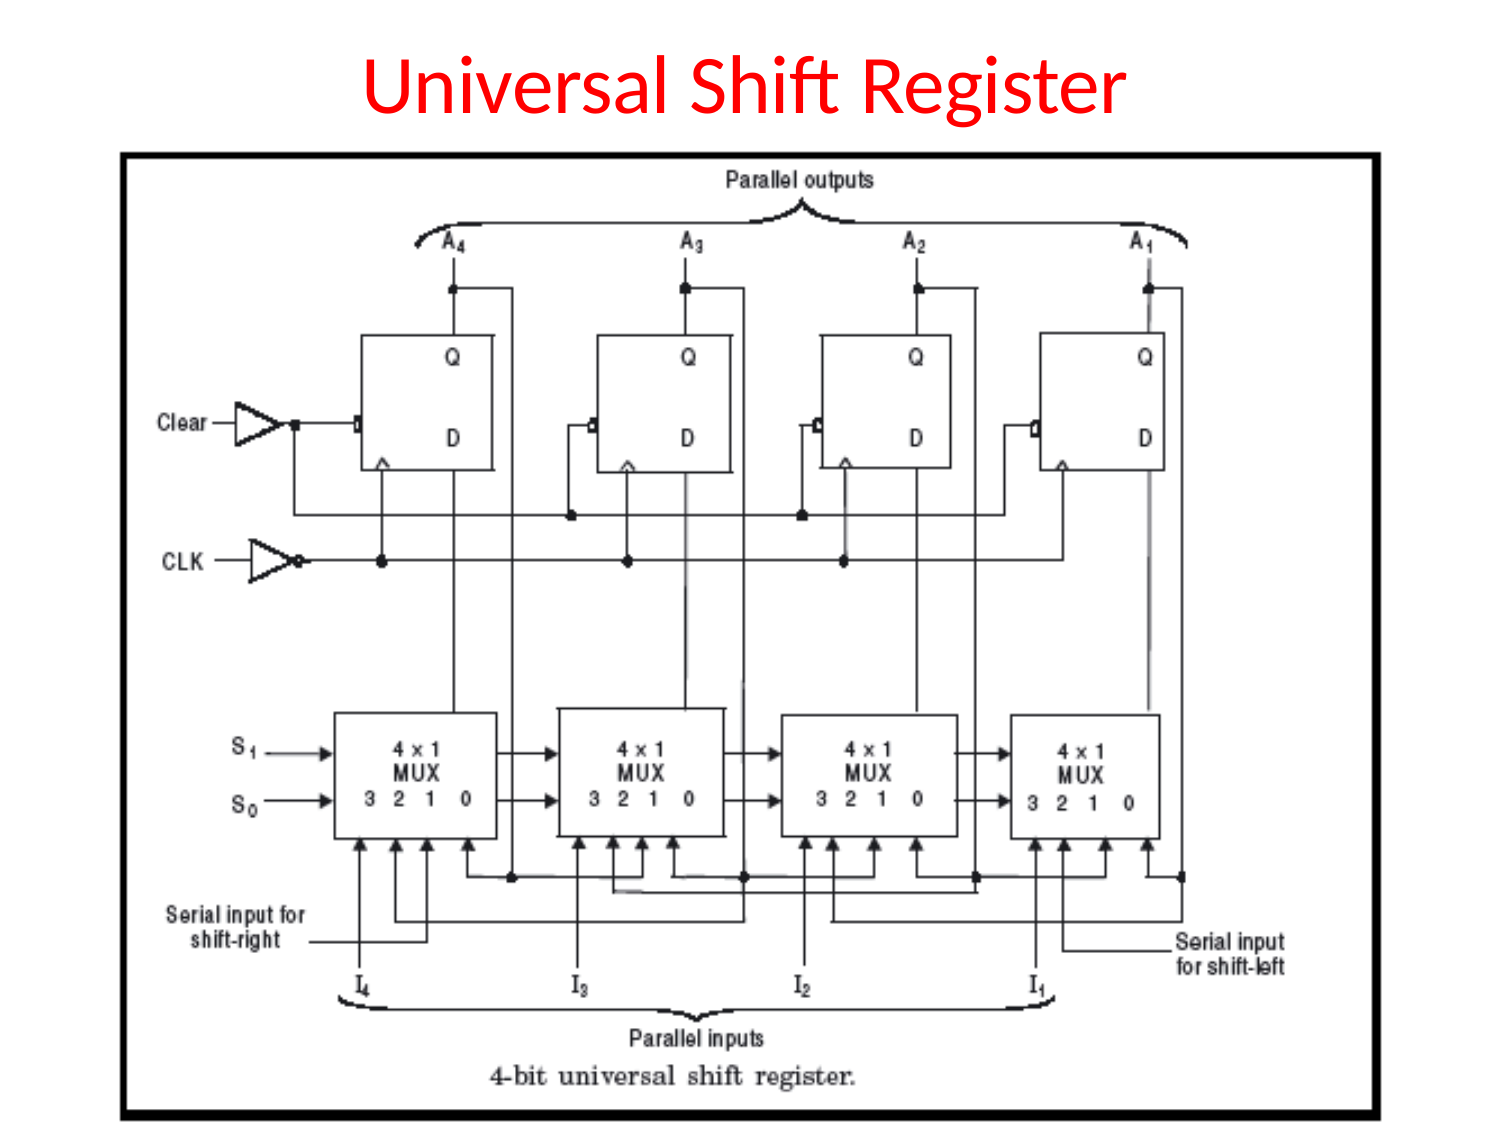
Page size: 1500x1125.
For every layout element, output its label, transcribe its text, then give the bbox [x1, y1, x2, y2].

title Universal Shift Register [359, 27, 1142, 135]
picture [87, 137, 1413, 1125]
